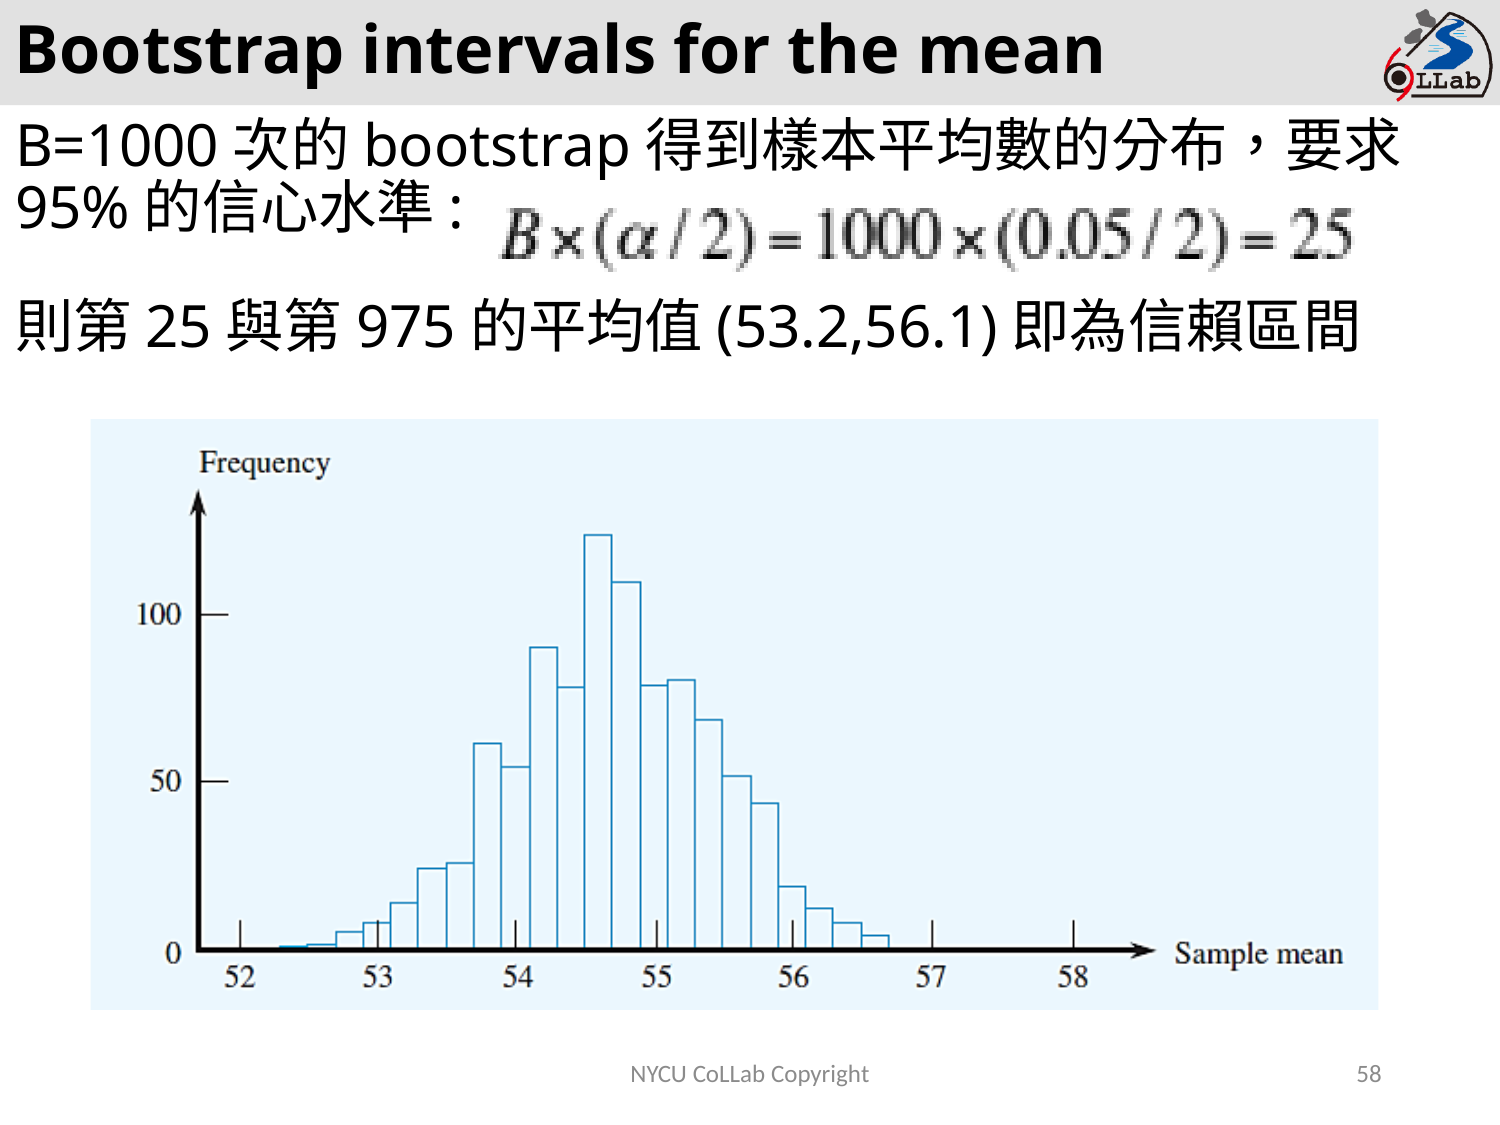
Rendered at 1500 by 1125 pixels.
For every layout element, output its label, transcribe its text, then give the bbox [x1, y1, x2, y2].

footer NYCU CoLLab Copyright [496, 1042, 1004, 1103]
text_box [490, 195, 1356, 282]
text_box 則第25與第975的平均值(53.2,56.1)即為信賴區間 [0, 290, 1500, 380]
slide_number 58 [1059, 1042, 1397, 1103]
text_box Bootstrap intervals for the mean [0, 0, 1374, 106]
text_box B=1000次的bootstrap得到樣本平均數的分布，要求95%的信心水準: [0, 108, 1500, 275]
picture [1374, 0, 1500, 126]
picture [90, 419, 1379, 1010]
